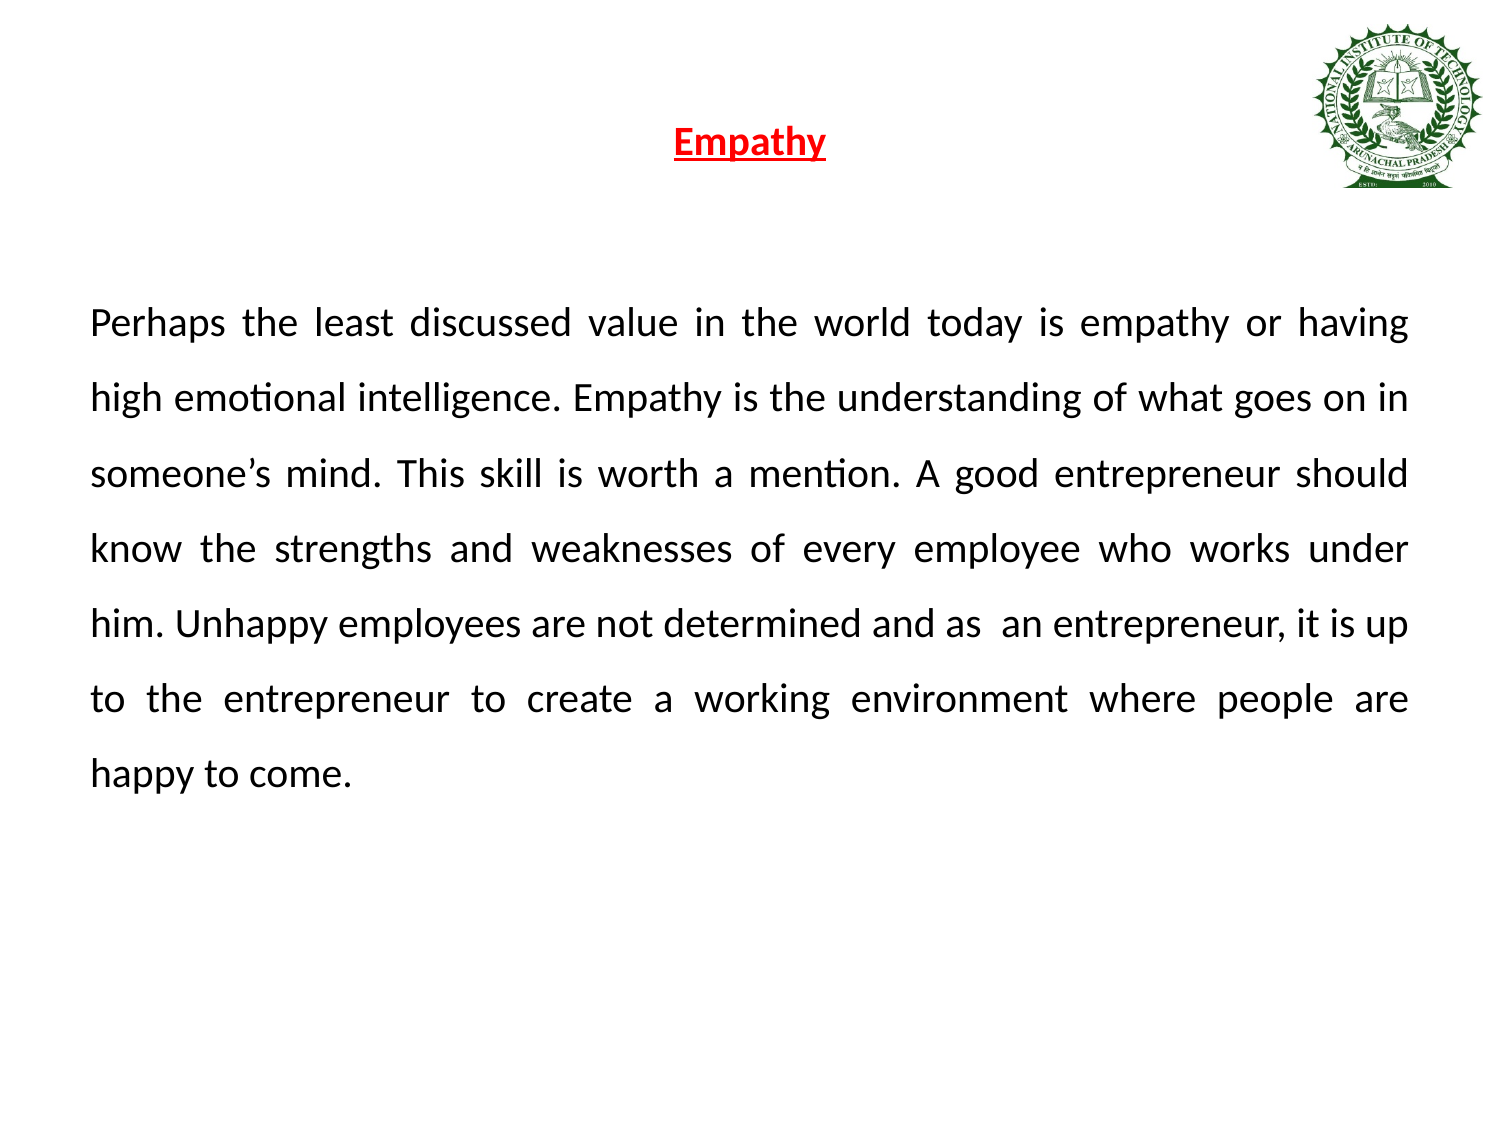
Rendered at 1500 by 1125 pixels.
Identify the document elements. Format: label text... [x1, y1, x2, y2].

title Empathy [75, 45, 1425, 233]
list Perhaps the least discussed value in the world today is empathy or having high emotional intelligence. Empathy is the understanding of what goes on in someone’s mind. This skill is worth a mention. A good entrepreneur should know the strengths and weaknesses of every employee who works under him. Unhappy employees are not determined and as an entrepreneur, it is up to the entrepreneur to create a working environment where people are happy to come. [75, 262, 1425, 1005]
picture [1312, 24, 1483, 188]
